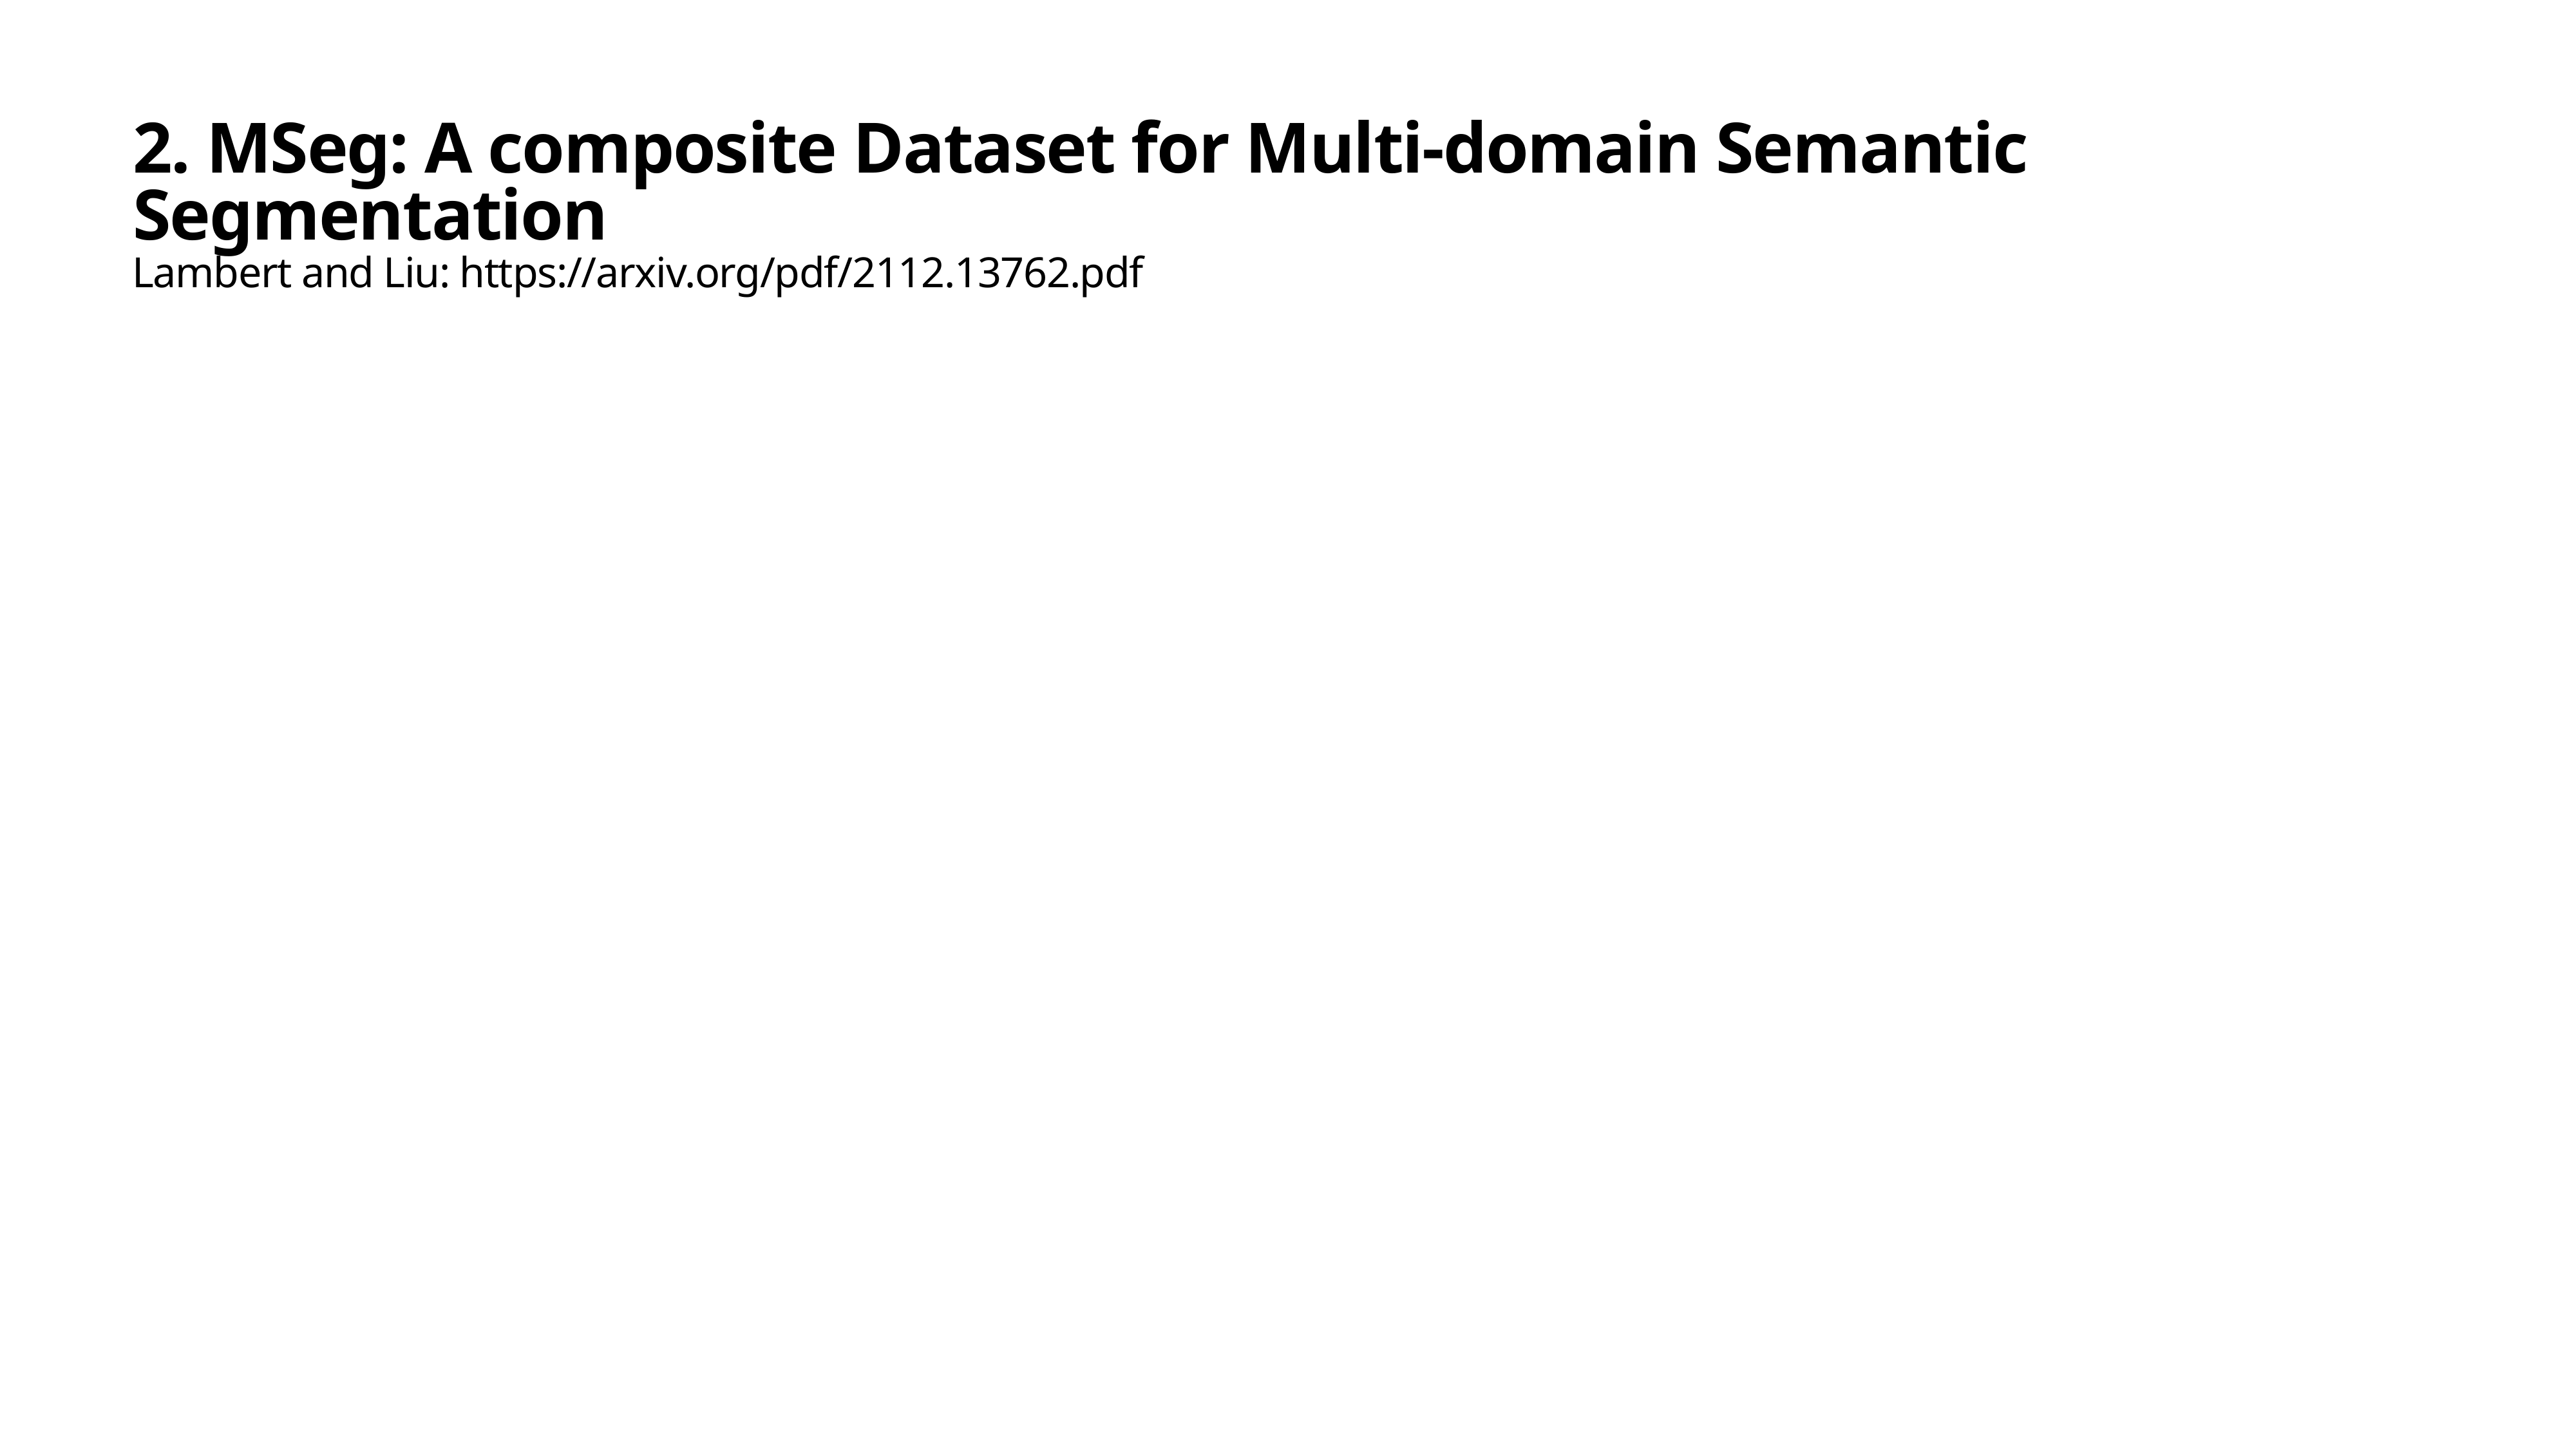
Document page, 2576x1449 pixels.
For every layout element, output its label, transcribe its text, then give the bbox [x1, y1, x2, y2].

title 2. MSeg: A composite Dataset for Multi-domain Semantic Segmentation [127, 113, 2449, 250]
list Lambert and Liu: https://arxiv.org/pdf/2112.13762.pdf [127, 250, 2449, 350]
